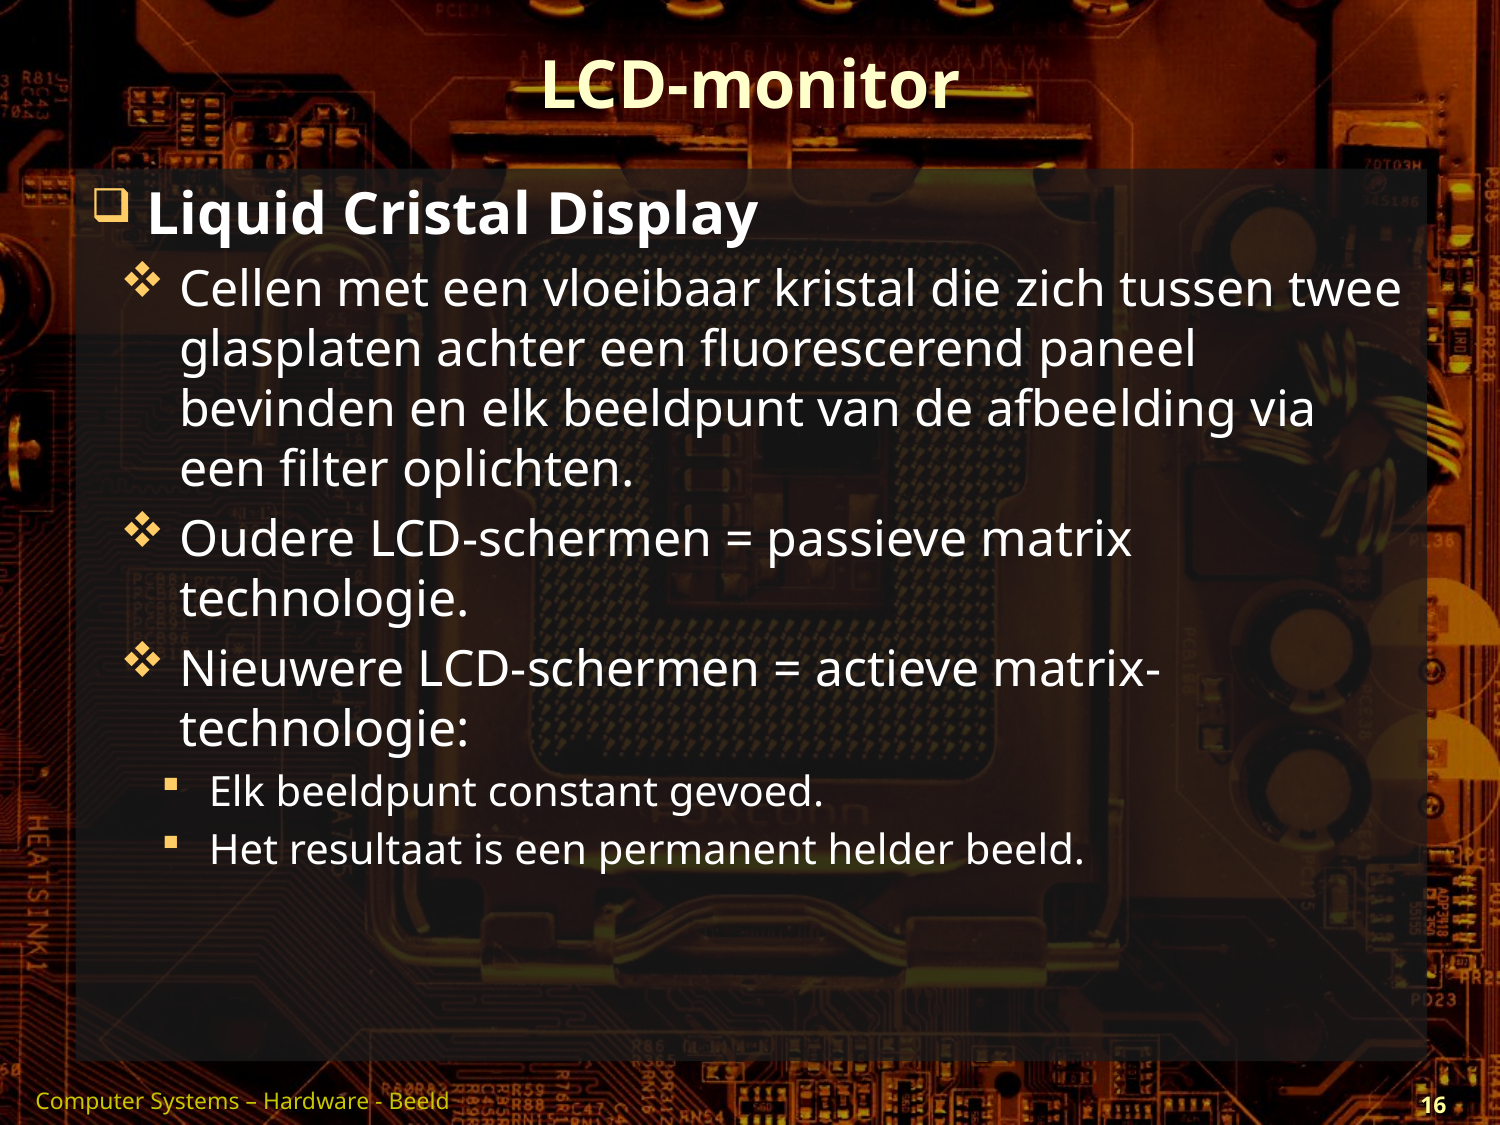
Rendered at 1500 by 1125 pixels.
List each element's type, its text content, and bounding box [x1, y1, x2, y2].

picture [0, 0, 1500, 1125]
list Liquid Cristal Display Cellen met een vloeibaar kristal die zich tussen twee glasplaten achter een fluorescerend paneel bevinden en elk beeldpunt van de afbeelding via een filter oplichten. Oudere LCD-schermen = passieve matrix technologie. Nieuwere LCD-schermen = actieve matrix-technologie: Elk beeldpunt constant gevoed. Het resultaat is een permanent helder beeld. [75, 168, 1428, 1062]
title LCD-monitor [74, 18, 1426, 130]
